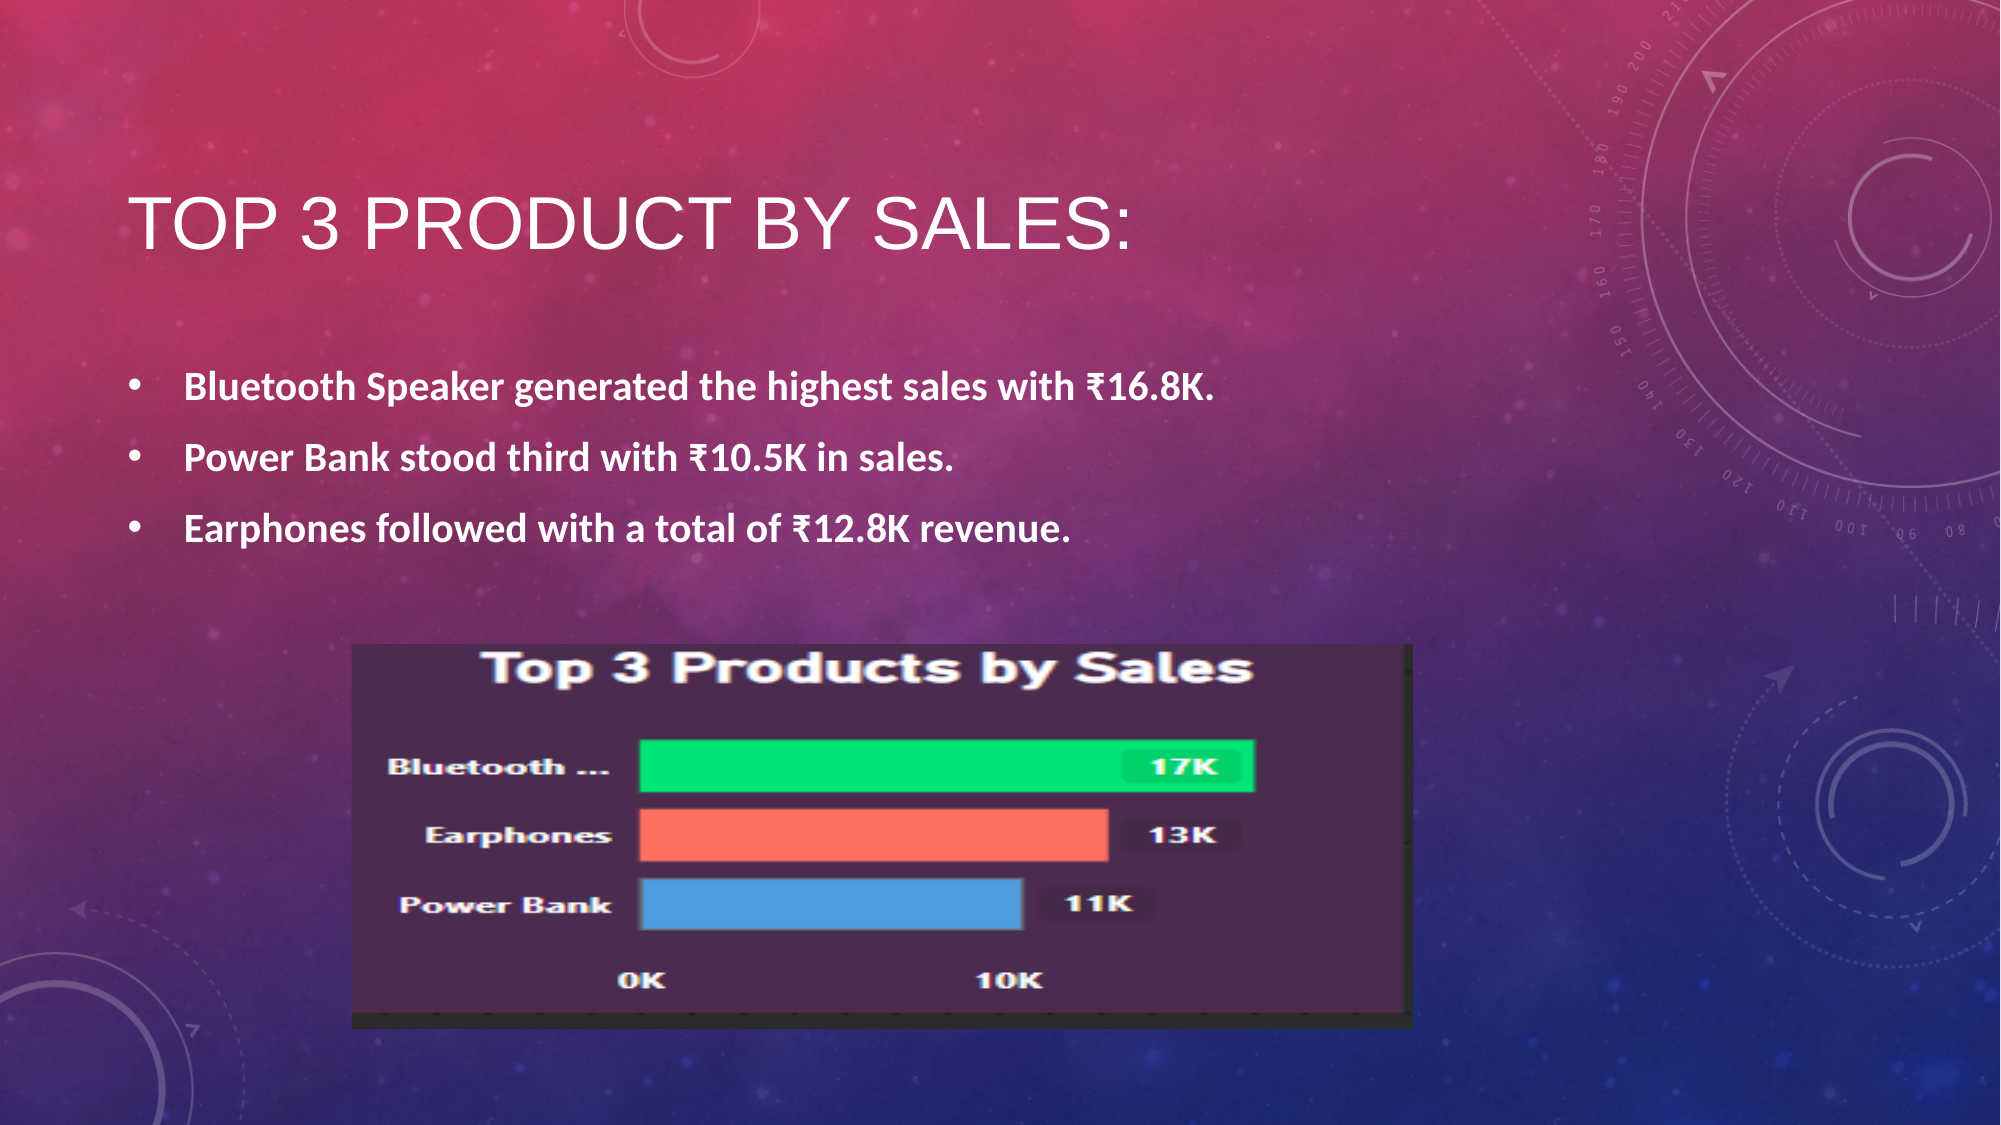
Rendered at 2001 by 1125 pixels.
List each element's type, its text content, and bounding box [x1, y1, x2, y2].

list Bluetooth Speaker generated the highest sales with ₹16.8K. Power Bank stood third with ₹10.5K in sales. Earphones followed with a total of ₹12.8K revenue. [112, 351, 1775, 950]
title Top 3 product by sales: [112, 99, 1775, 339]
picture [0, 0, 2001, 1125]
